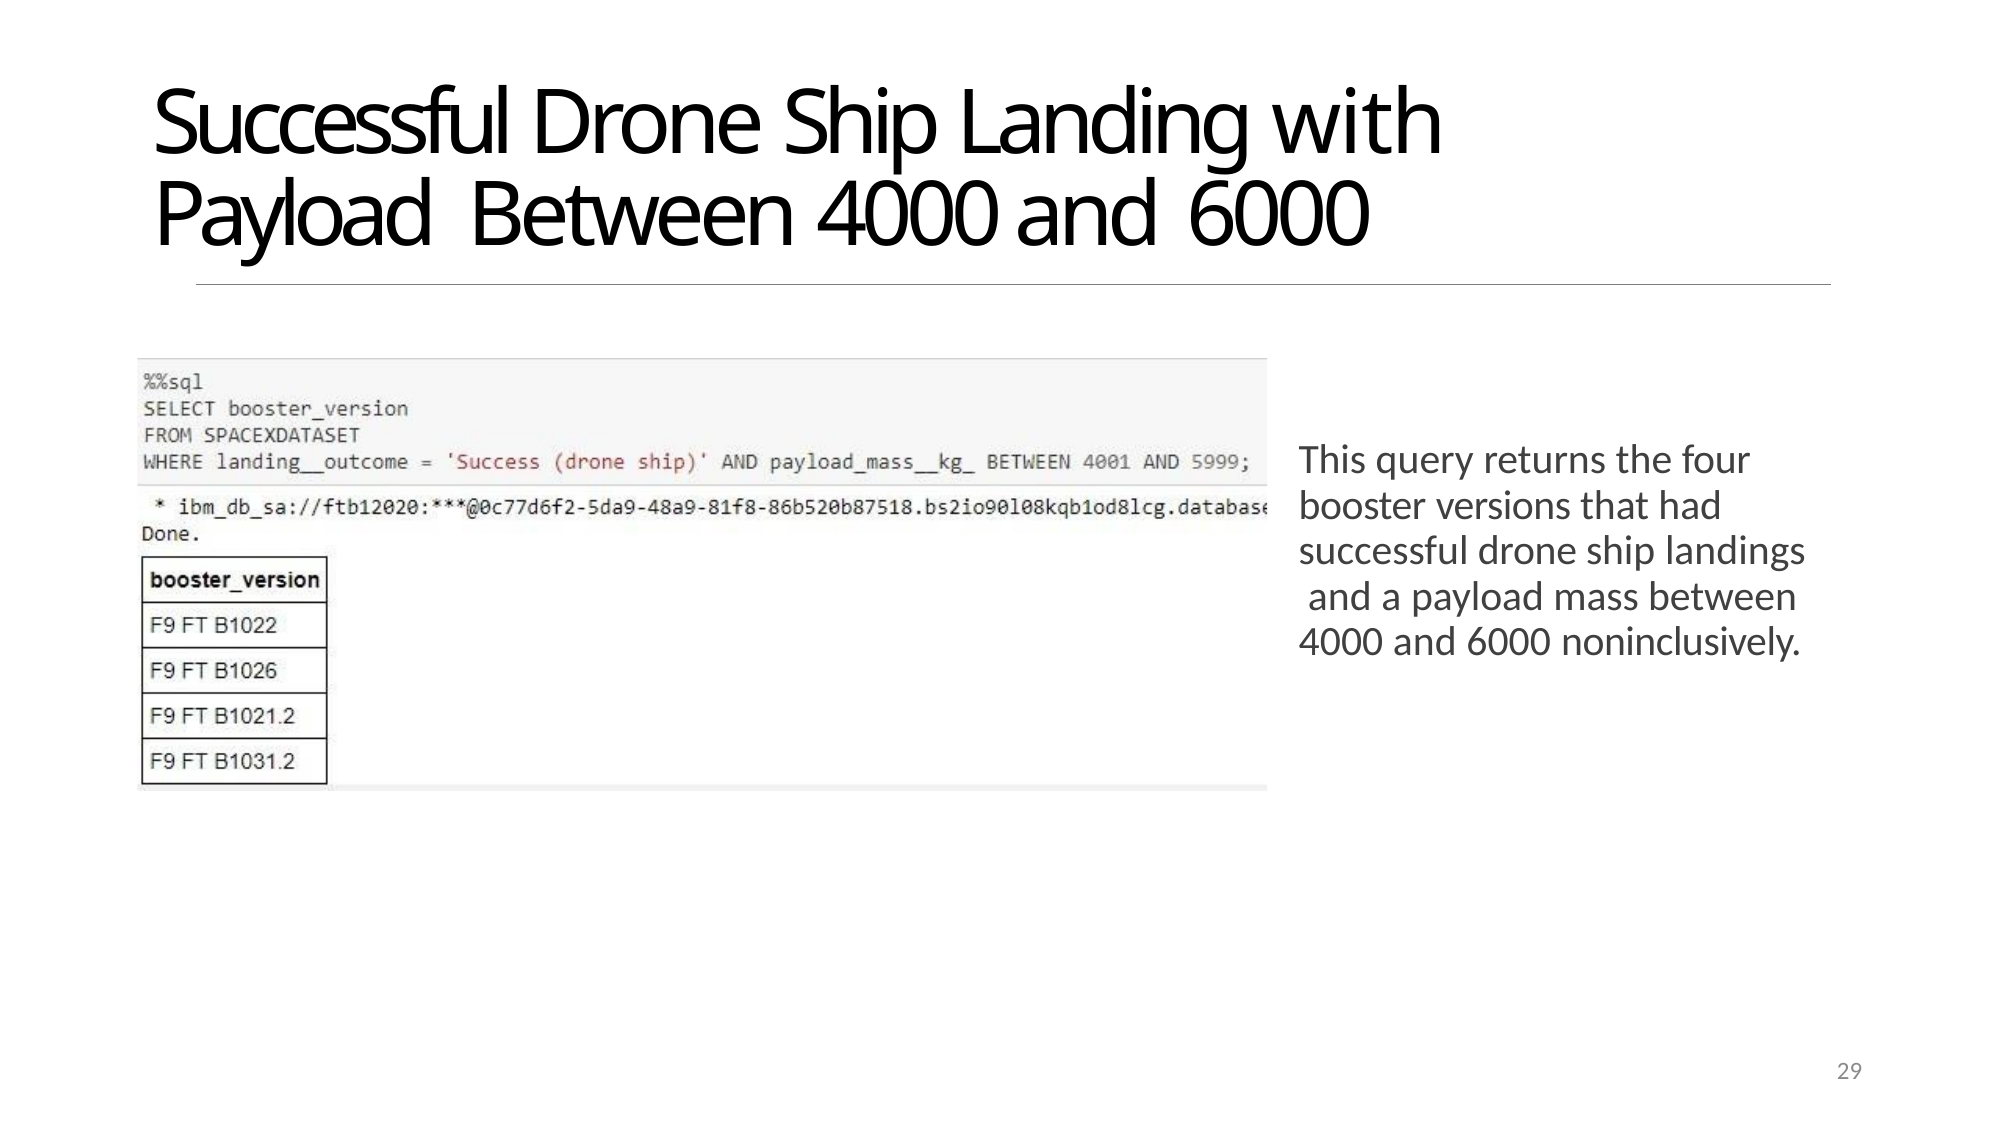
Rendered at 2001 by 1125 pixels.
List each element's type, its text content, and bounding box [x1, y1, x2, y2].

title Successful Drone Ship Landing with Payload Between 4000 and 6000 [150, 59, 1644, 266]
slide_number 29 [1412, 746, 1863, 1125]
text_box This query returns the four booster versions that had successful drone ship landings and a payload mass between 4000 and 6000 noninclusively. [1296, 431, 1809, 665]
text_box [137, 358, 1268, 791]
